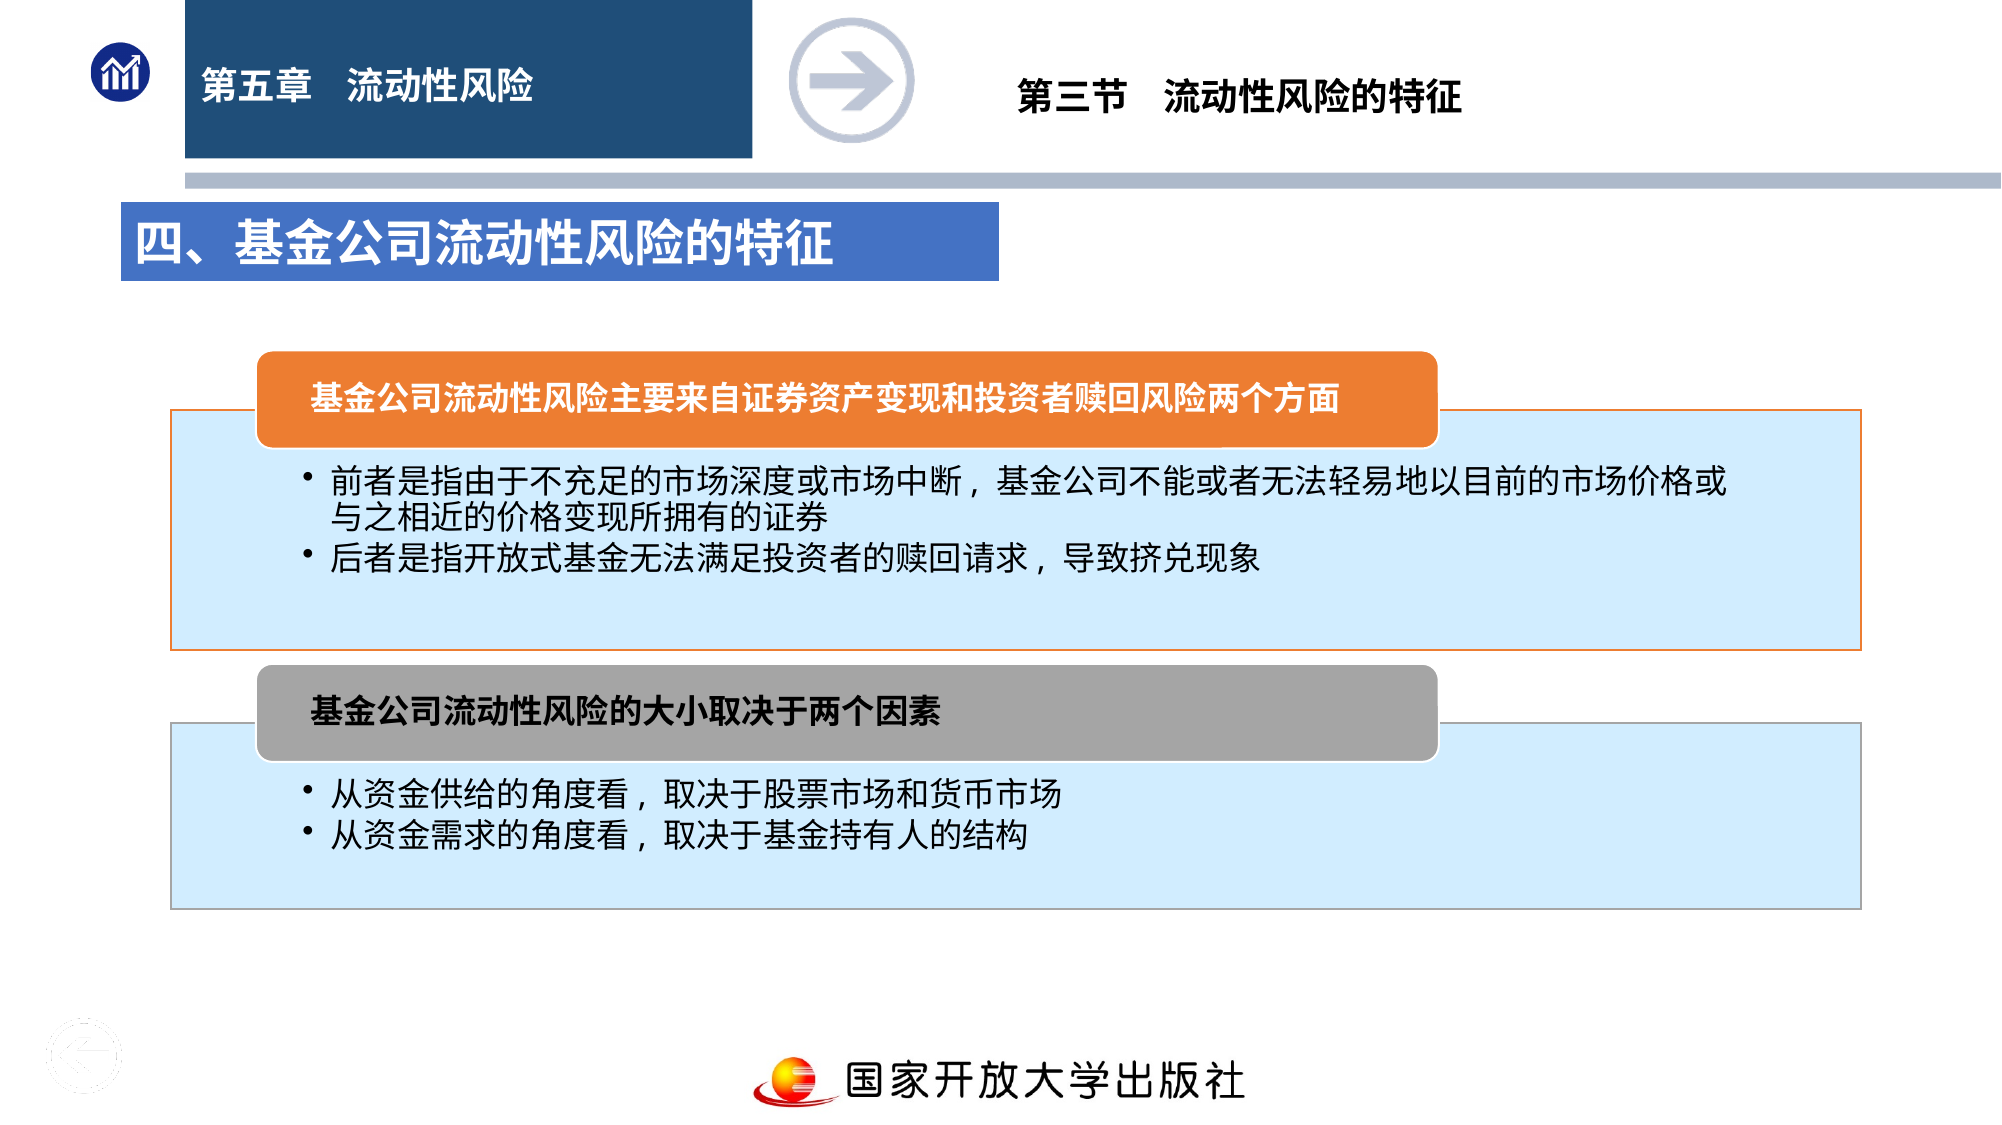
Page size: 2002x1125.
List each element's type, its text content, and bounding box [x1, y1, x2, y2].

text_box 第五章 流动性风险 [185, 54, 729, 115]
text_box 四、基金公司流动性风险的特征 [118, 199, 171, 284]
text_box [171, 184, 1862, 1075]
picture [744, 1075, 1257, 1118]
picture [45, 1017, 122, 1094]
text_box 第三节 流动性风险的特征 [1001, 43, 1899, 126]
